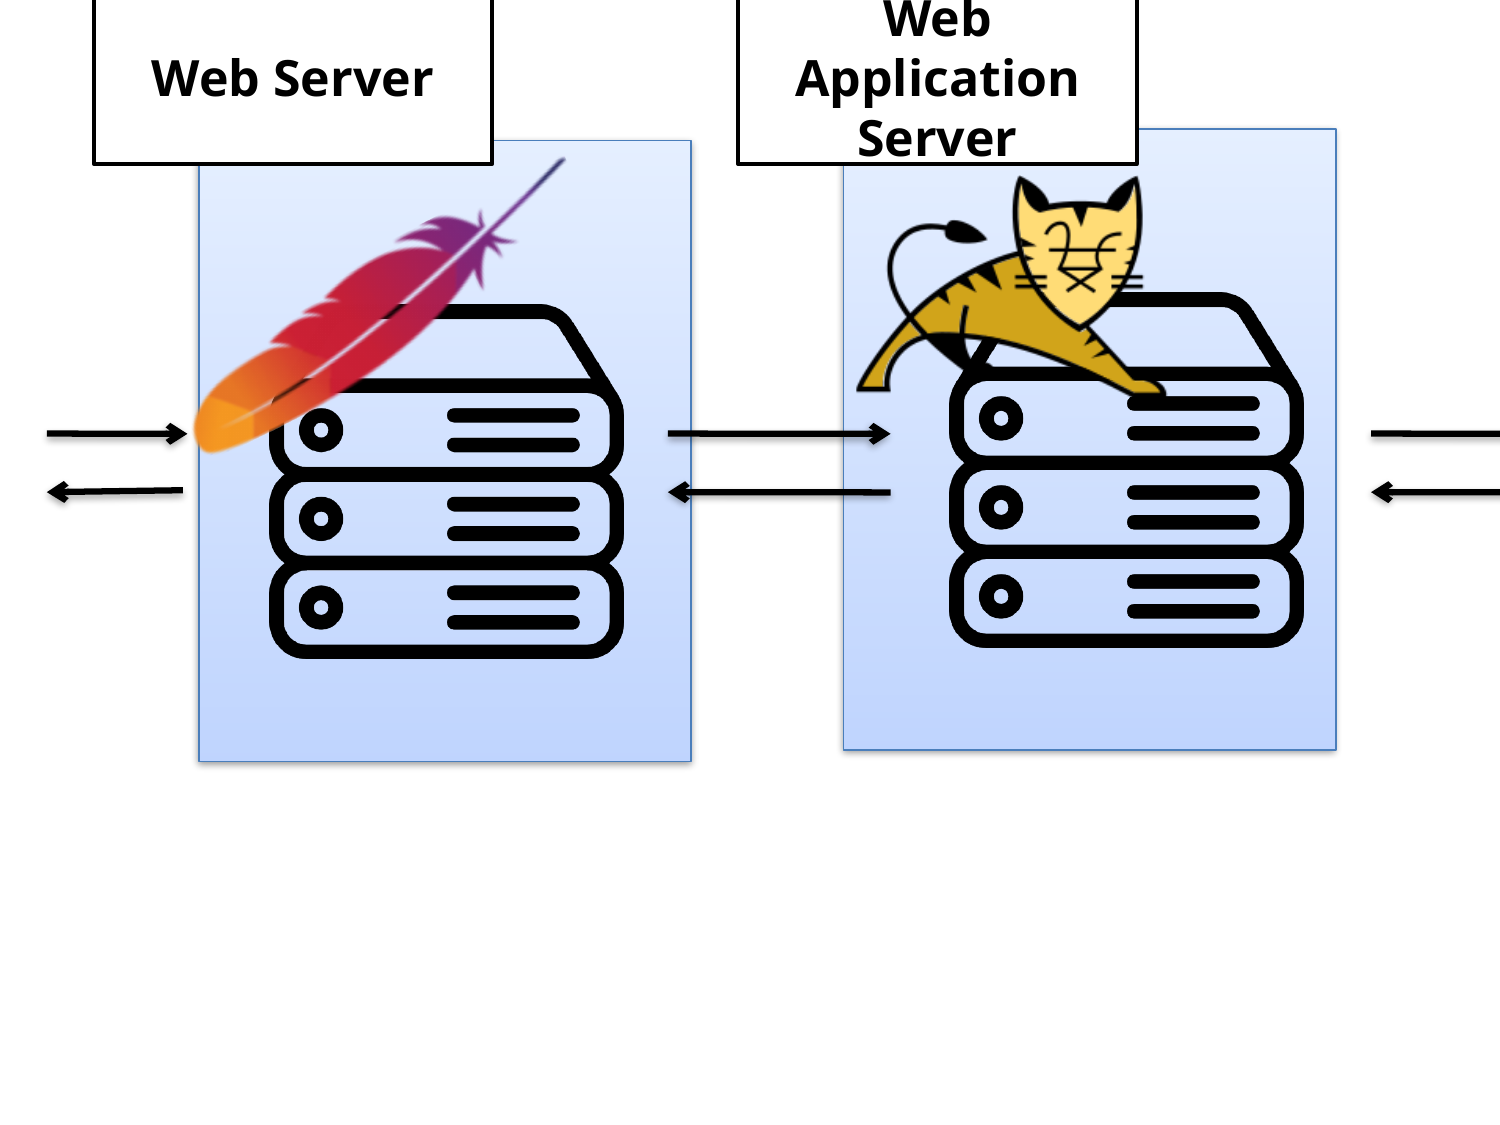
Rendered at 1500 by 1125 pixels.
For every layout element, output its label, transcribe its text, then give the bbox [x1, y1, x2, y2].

text_box Web Server [92, 0, 494, 166]
text_box Web Application Server [736, 0, 1139, 166]
text_box [843, 128, 1337, 751]
picture [154, 154, 625, 660]
picture [855, 175, 1304, 648]
text_box [198, 140, 692, 762]
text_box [46, 489, 184, 493]
